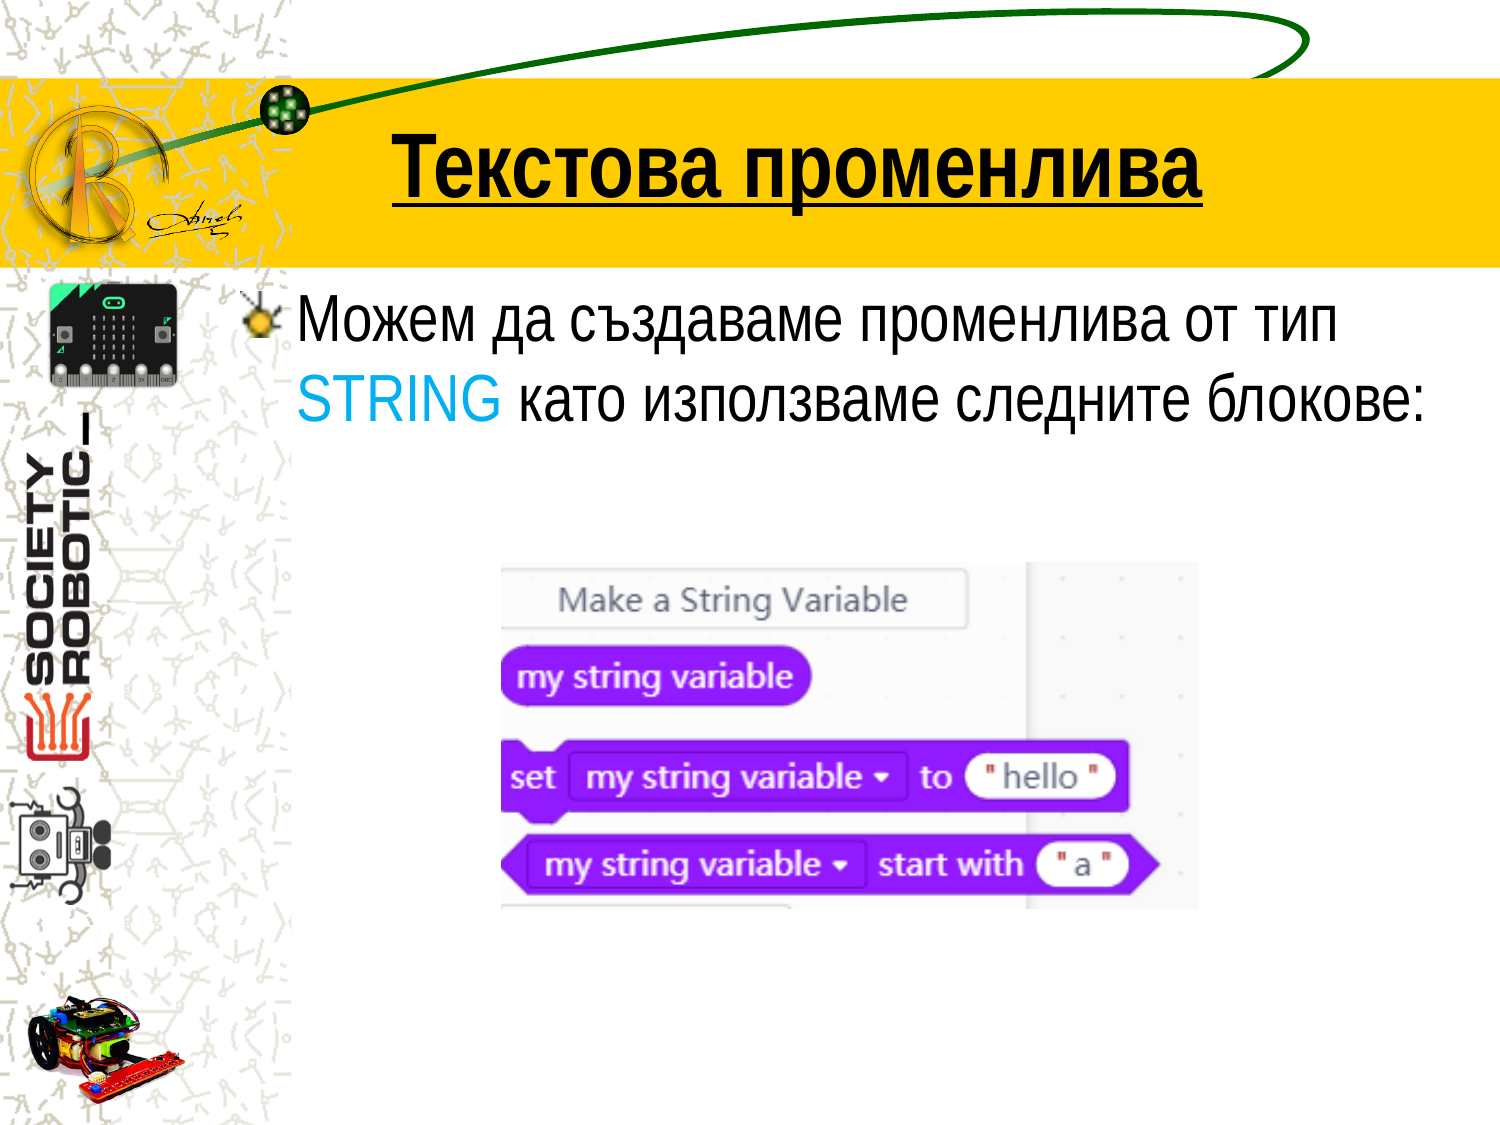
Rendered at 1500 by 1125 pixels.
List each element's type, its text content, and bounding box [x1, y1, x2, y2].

picture [501, 562, 1200, 909]
title Текстова променлива [324, 101, 1270, 220]
list Можем да създаваме променлива от тип STRING като използваме следните блокове: [225, 267, 1500, 468]
picture [240, 291, 287, 338]
picture [0, 0, 292, 1125]
